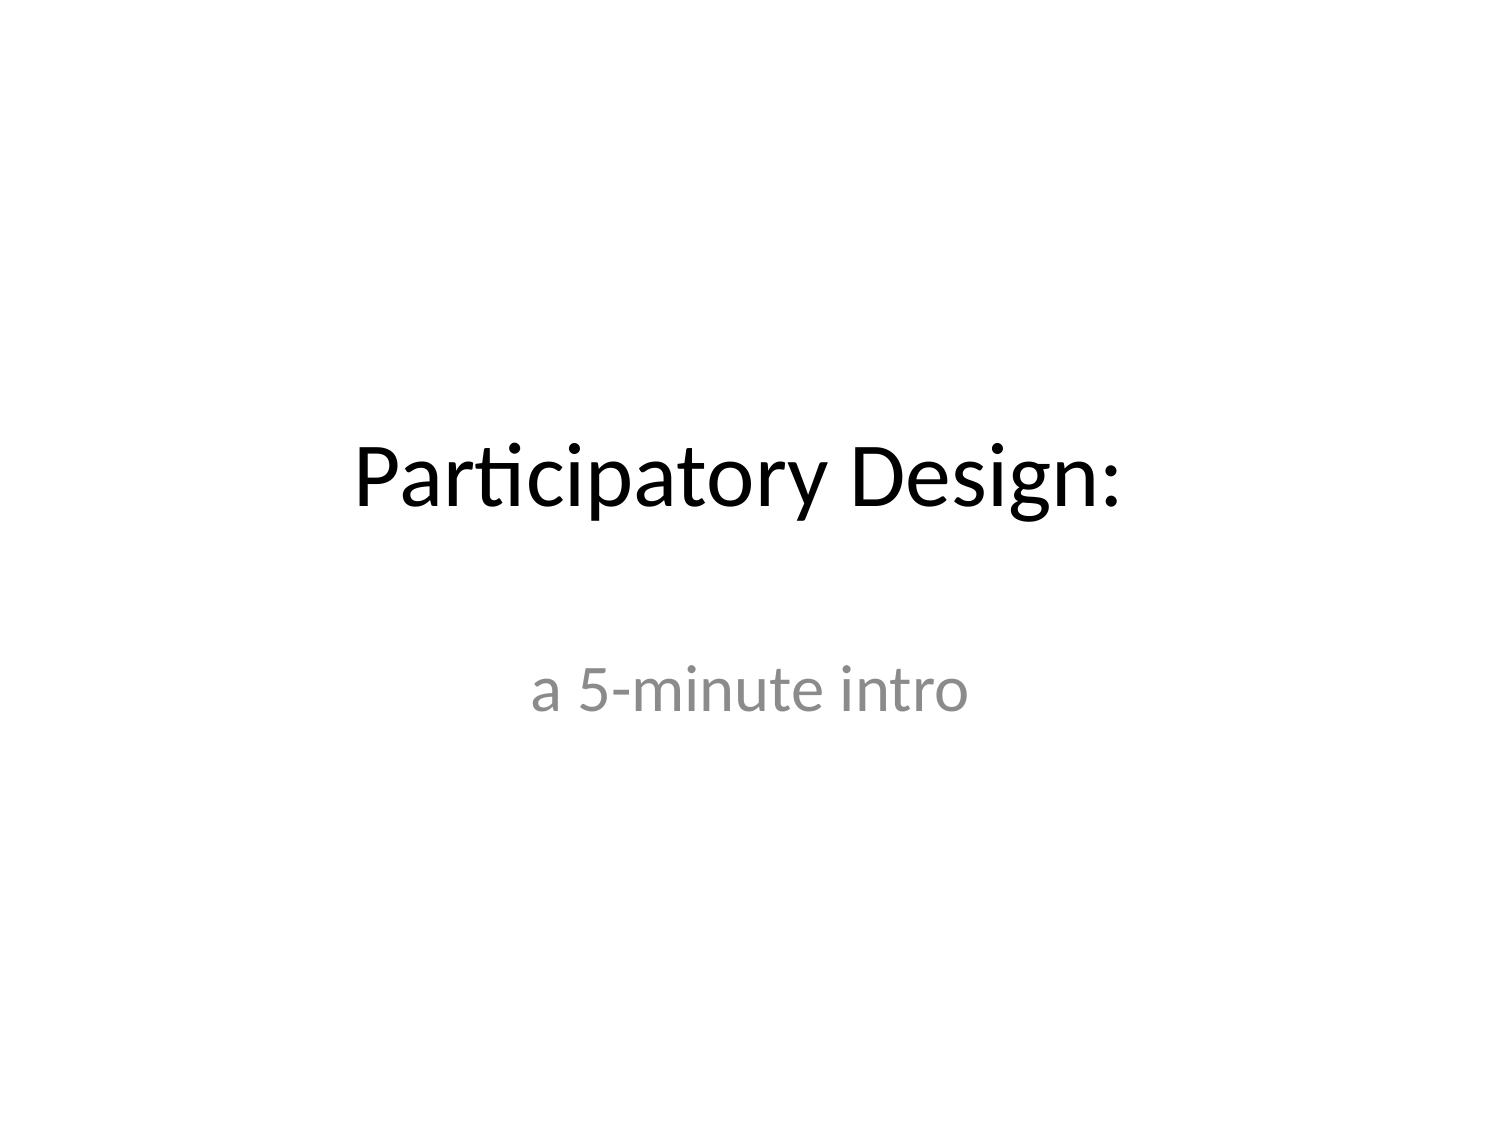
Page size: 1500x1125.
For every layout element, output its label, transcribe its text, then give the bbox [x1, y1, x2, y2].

subtitle a 5-minute intro [225, 637, 1275, 925]
title Participatory Design: [112, 349, 1388, 591]
